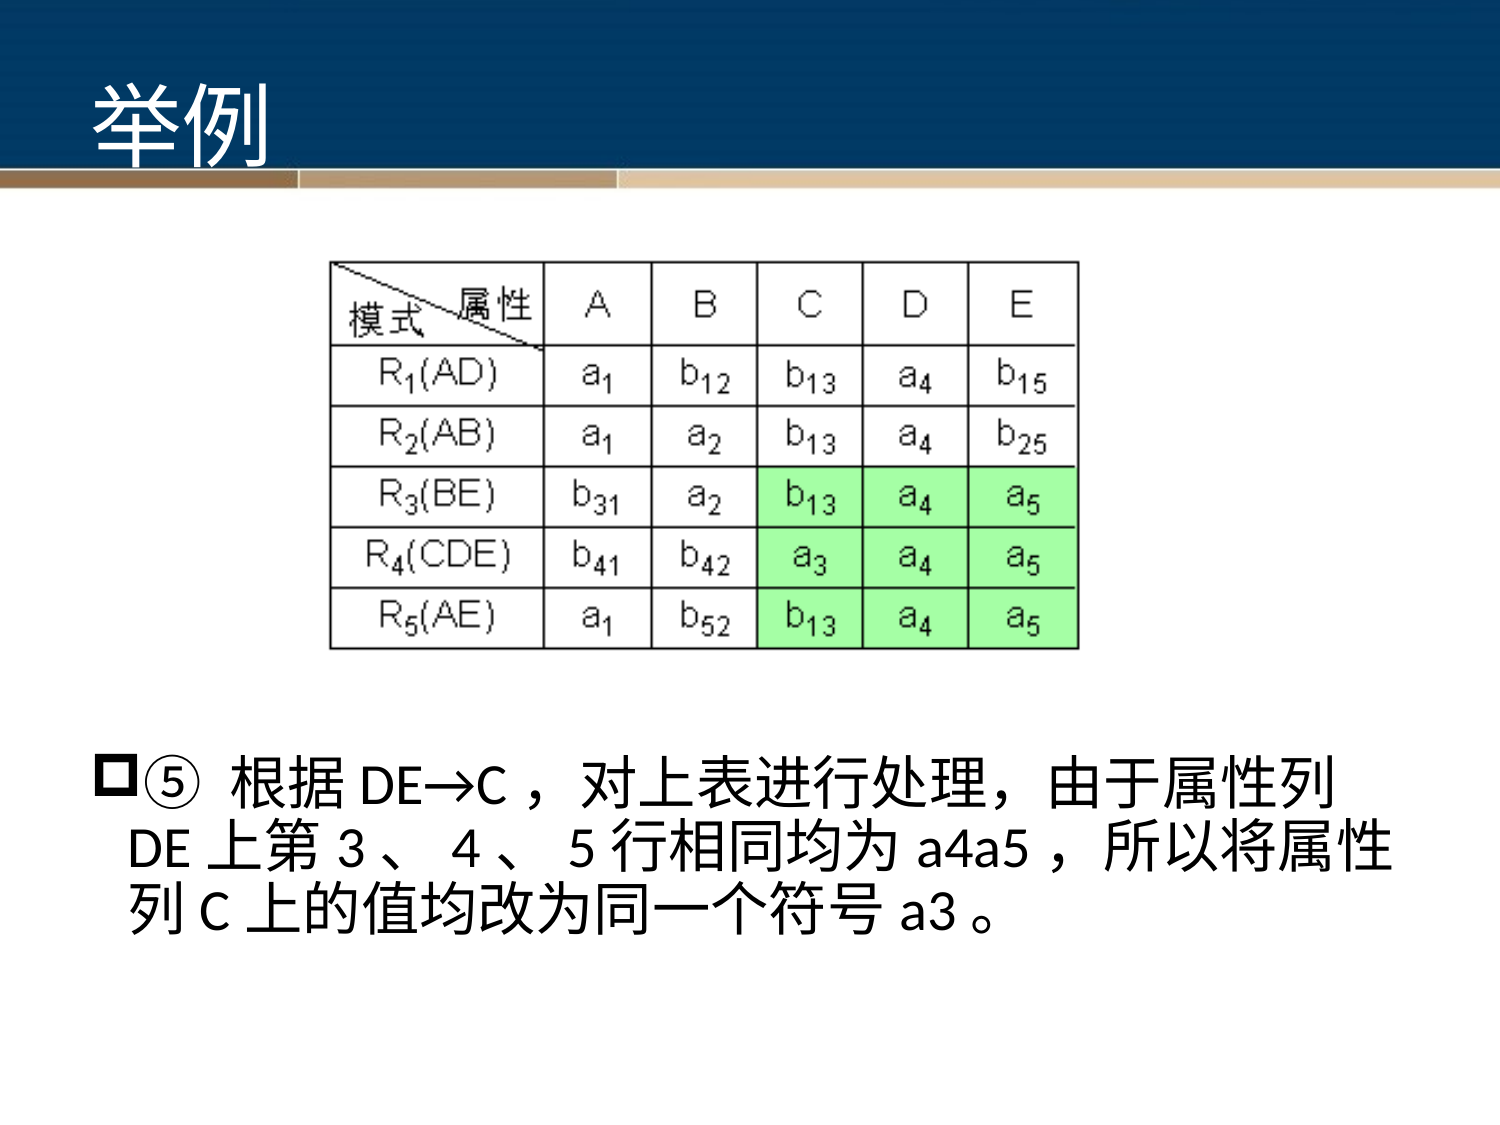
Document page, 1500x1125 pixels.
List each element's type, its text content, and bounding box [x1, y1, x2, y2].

picture [0, 0, 1500, 1125]
text_box ⑤ 根据DE→C，对上表进行处理，由于属性列DE上第3、4、5行相同均为a4a5，所以将属性列C上的值均改为同一个符号a3。 [74, 746, 1425, 1125]
title 举例 [75, 50, 1425, 213]
